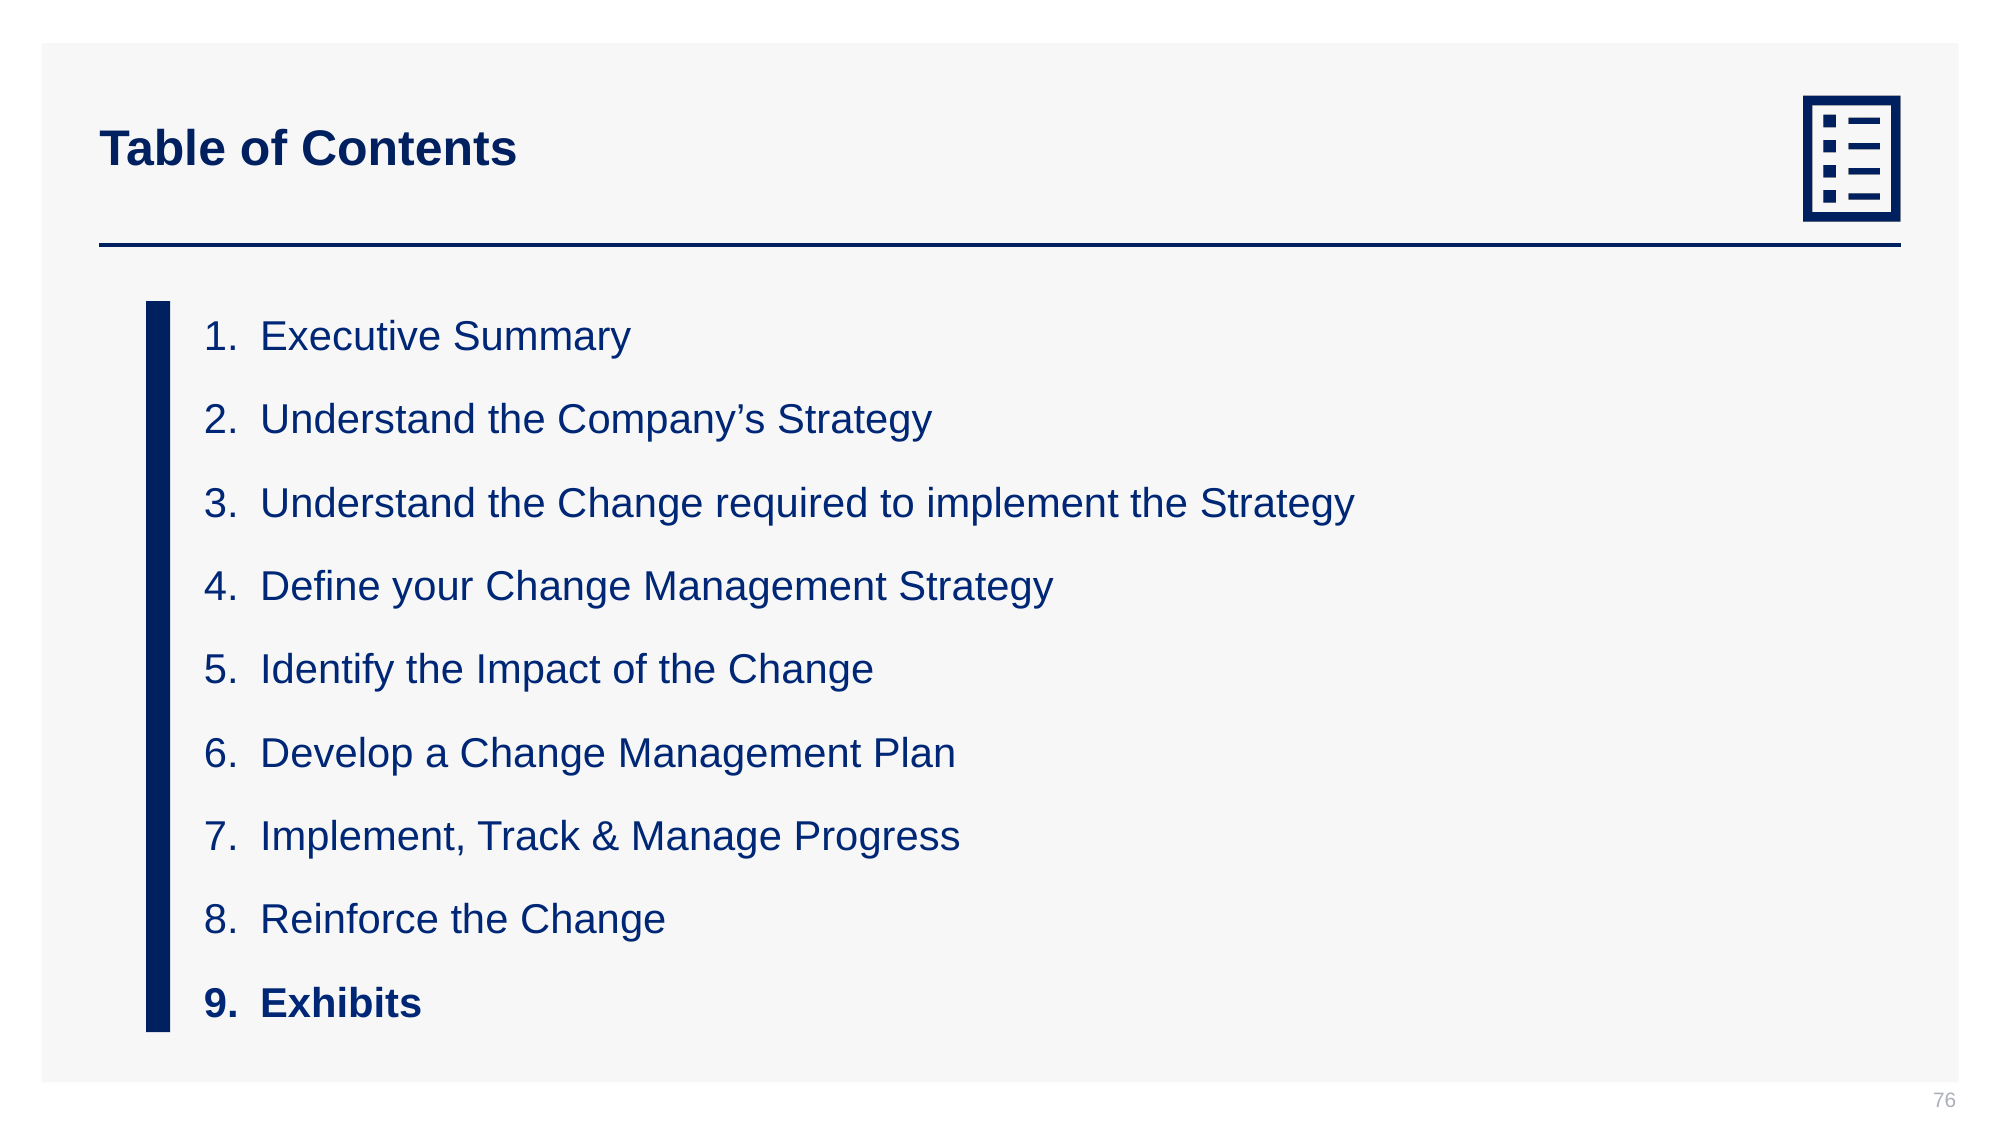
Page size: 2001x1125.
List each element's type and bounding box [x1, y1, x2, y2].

picture [1776, 83, 1927, 234]
list [171, 301, 1767, 1033]
title [84, 59, 1901, 239]
text_box [145, 300, 171, 1033]
slide_number [1506, 1088, 1957, 1119]
